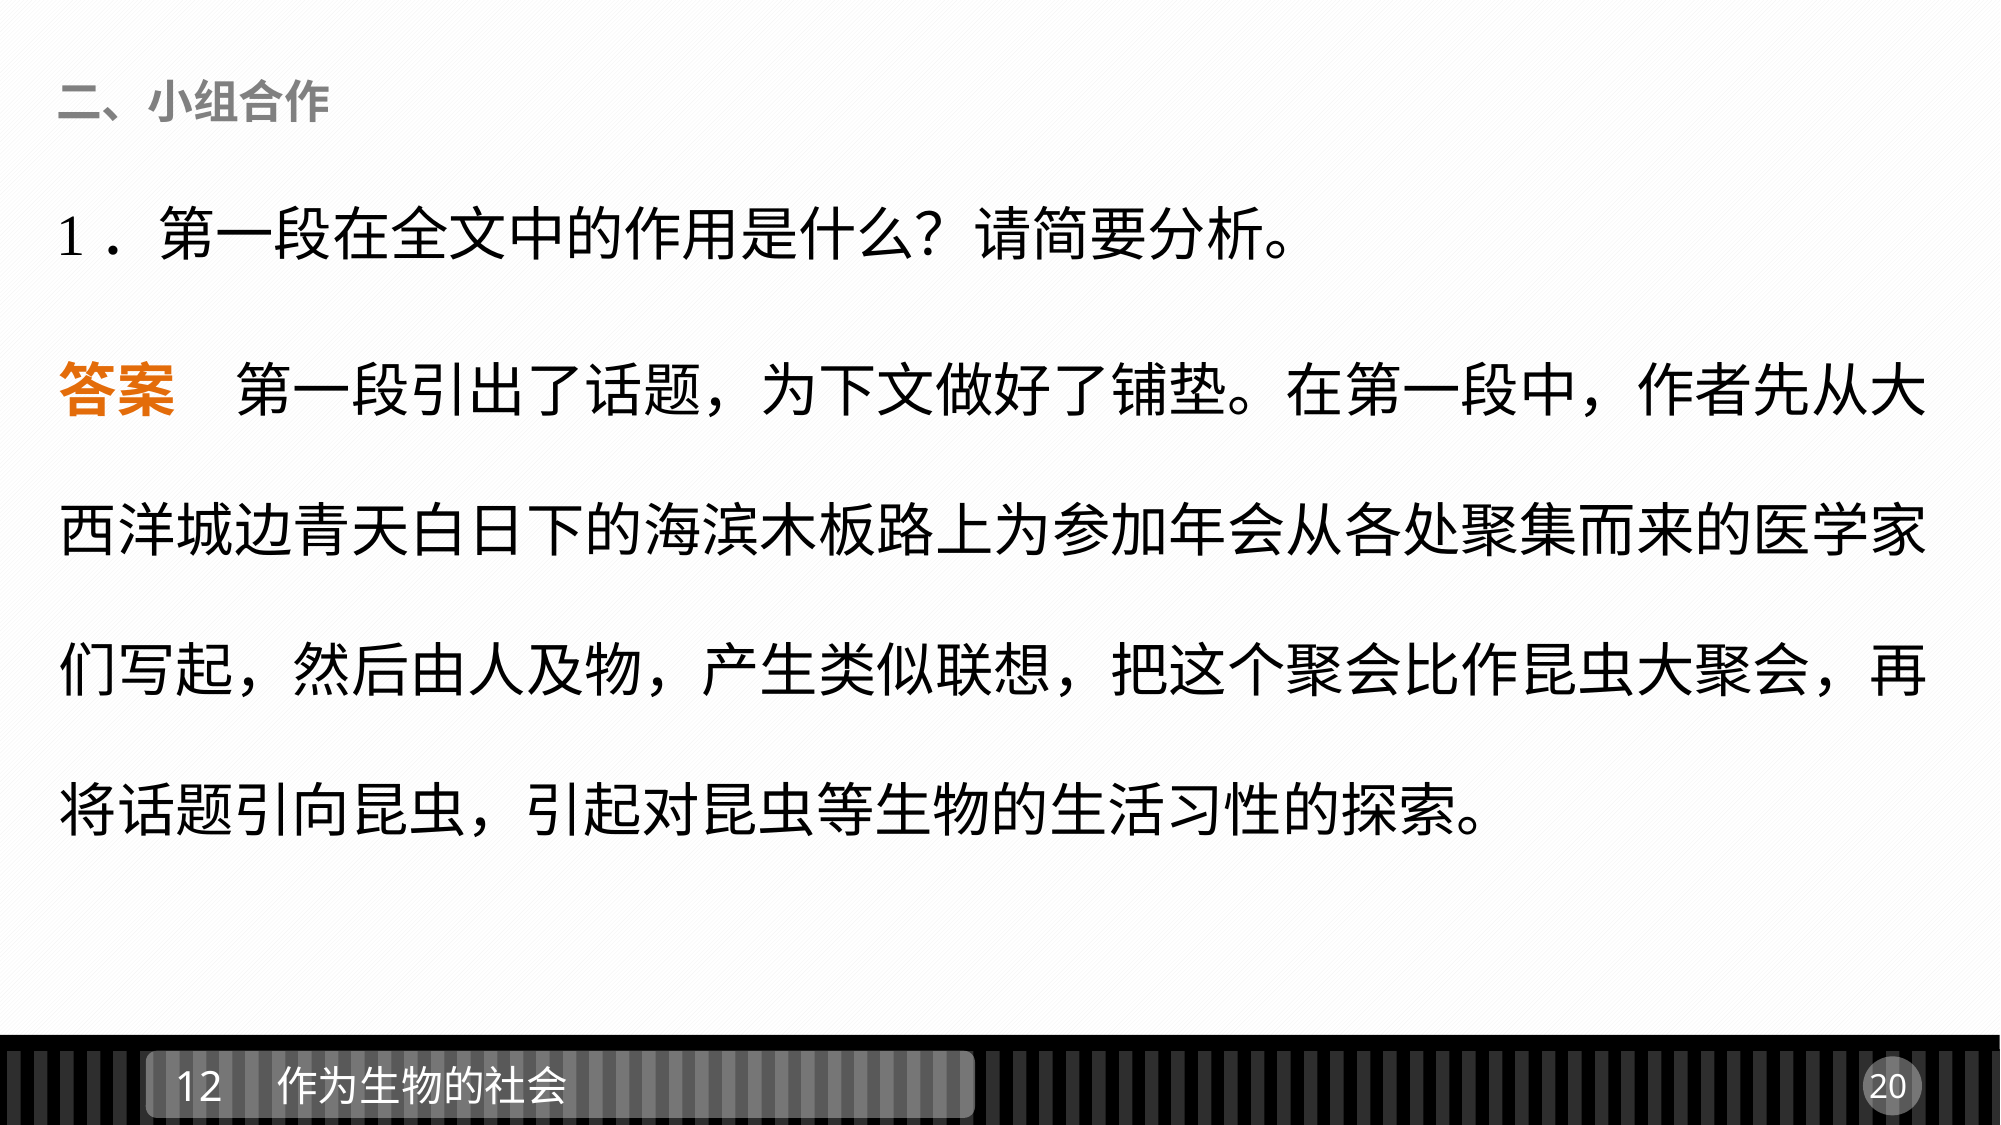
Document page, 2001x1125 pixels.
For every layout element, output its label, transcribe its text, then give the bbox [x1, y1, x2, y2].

text_box 二、小组合作 1．第一段在全文中的作用是什么？请简要分析。 [41, 10, 1963, 275]
text_box 答案 第一段引出了话题，为下文做好了铺垫。在第一段中，作者先从大西洋城边青天白日下的海滨木板路上为参加年会从各处聚集而来的医学家们写起，然后由人及物，产生类似联想，把这个聚会比作昆虫大聚会，再将话题引向昆虫，引起对昆虫等生物的生活习性的探索。 [44, 275, 1943, 851]
